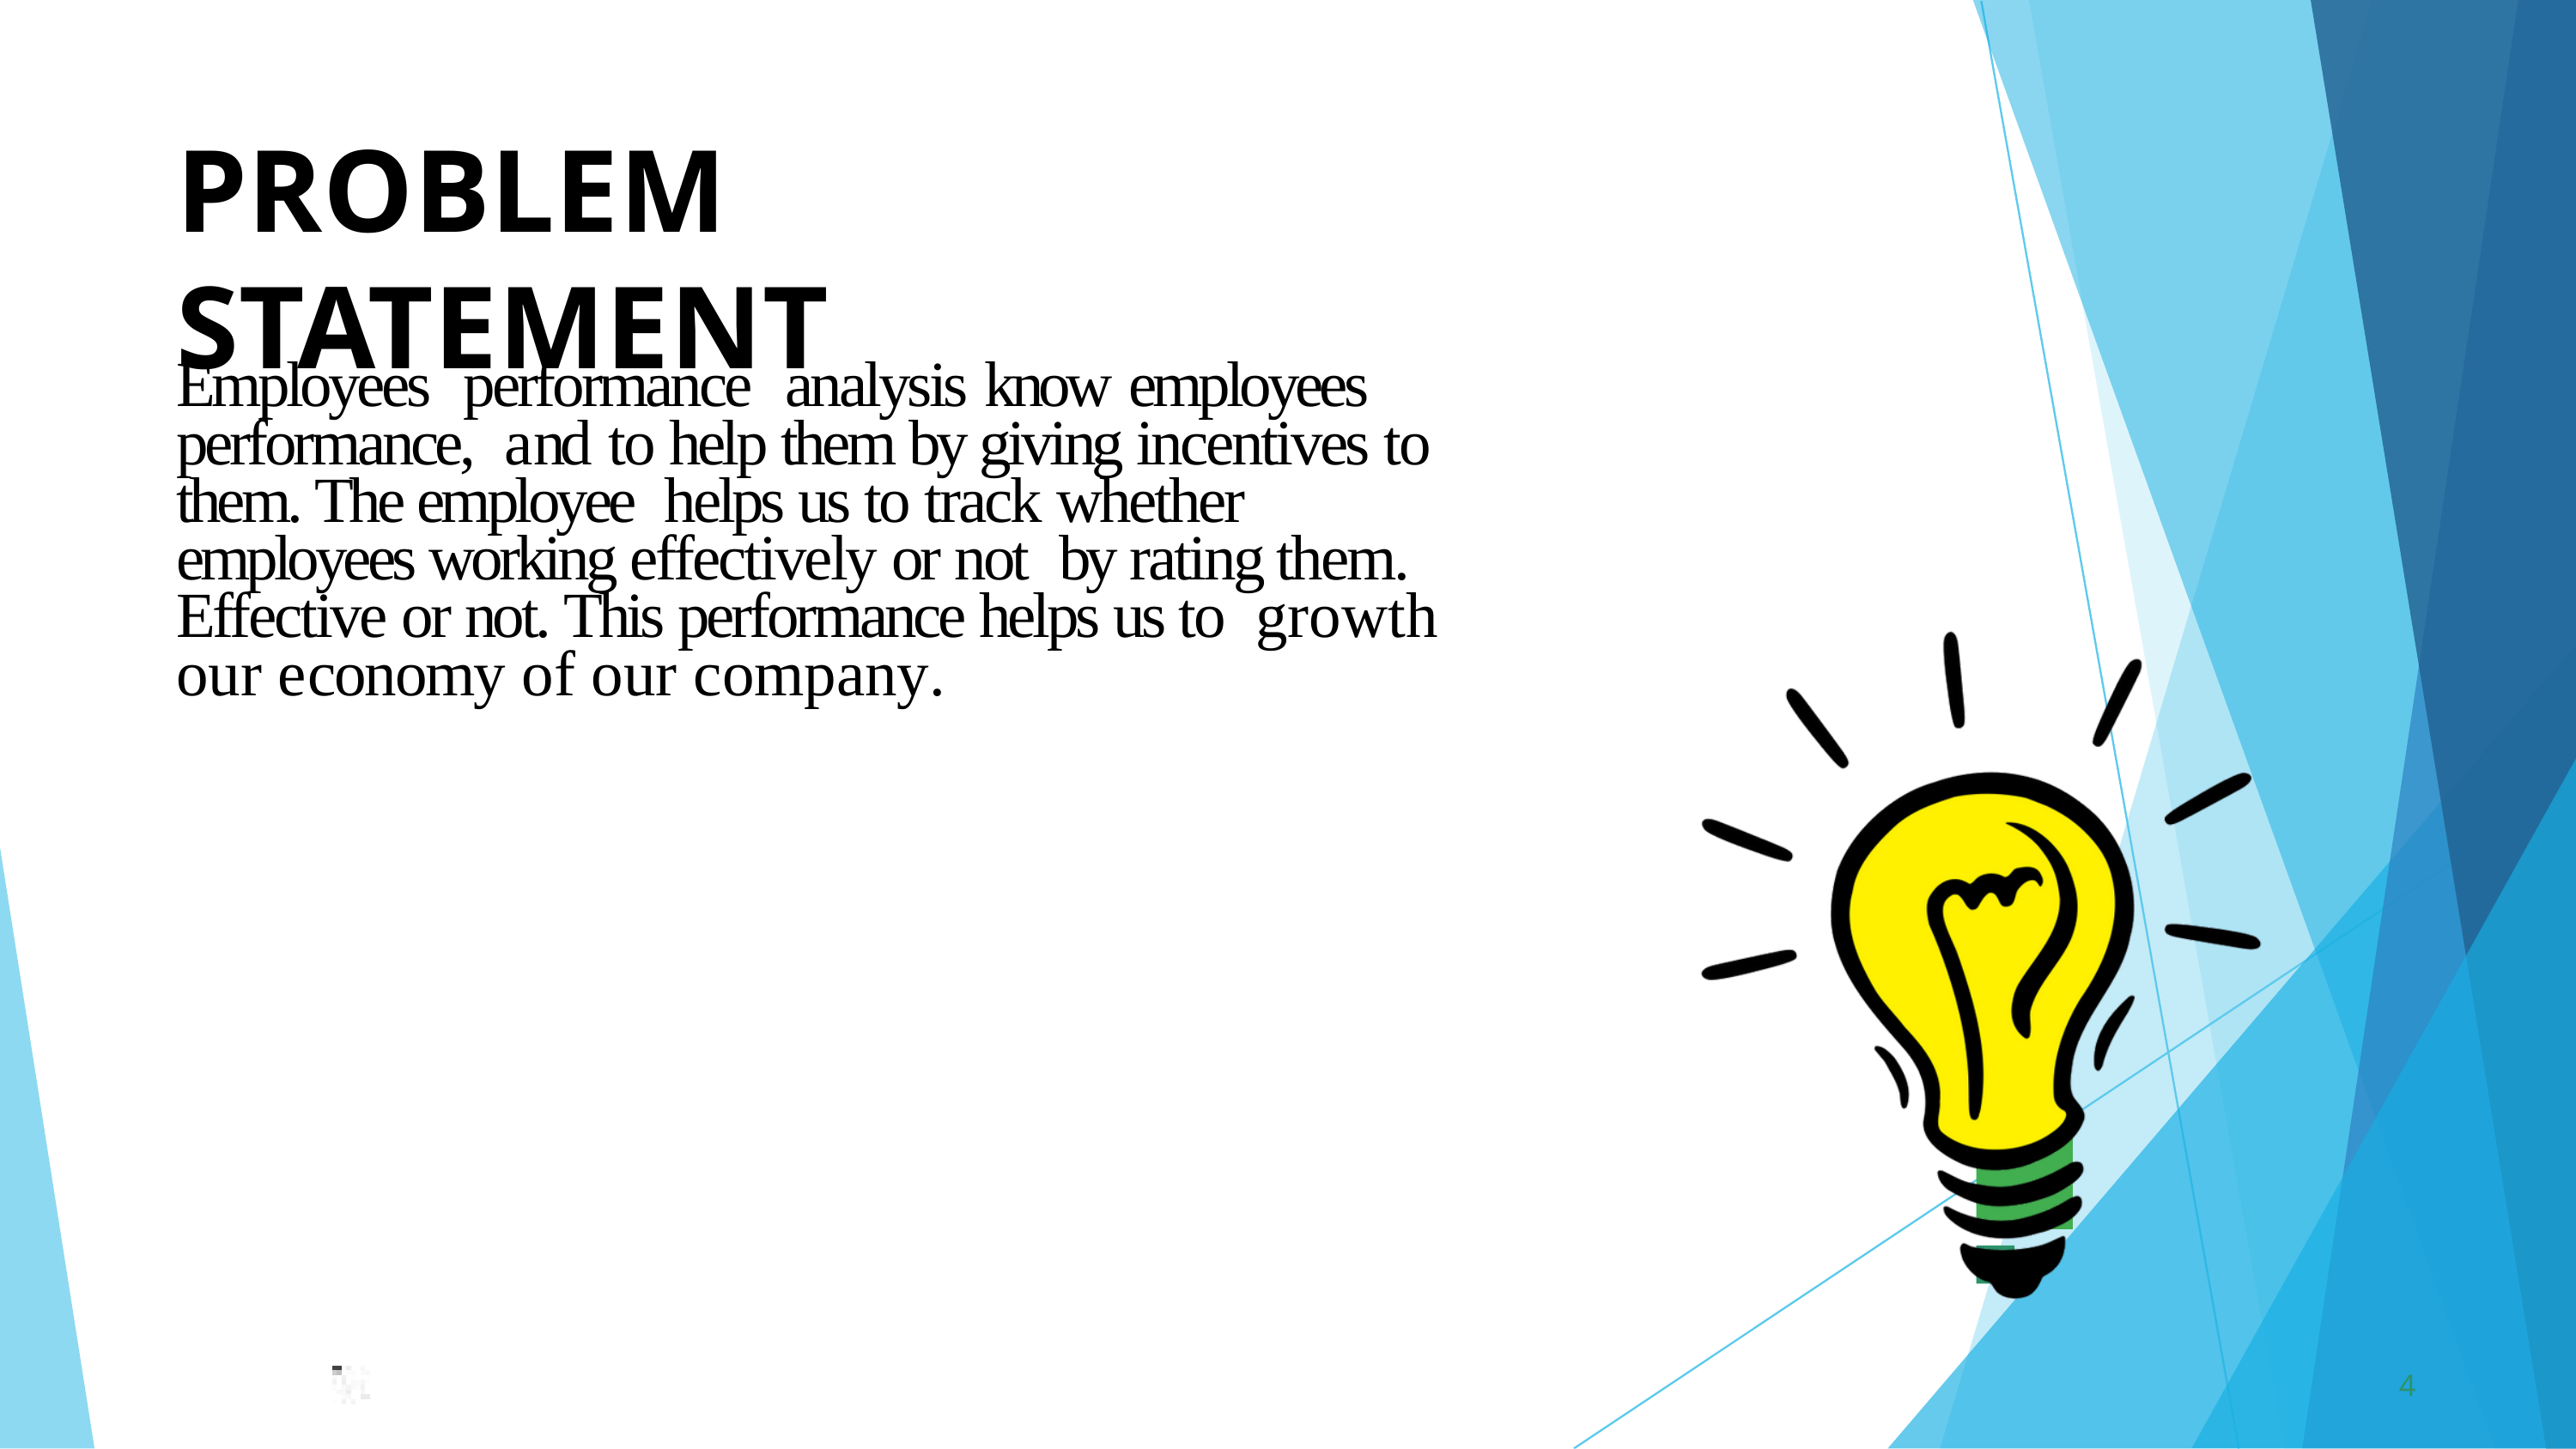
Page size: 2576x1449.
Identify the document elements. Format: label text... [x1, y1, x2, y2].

slide_number 4 [2393, 1367, 2420, 1449]
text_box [1688, 619, 2273, 1308]
text_box Employees performance analysis know employees performance, and to help them by giving incentives to them. The employee helps us to track whether employees working effectively or not by rating them. Effective or not. This performance helps us to growth our economy of our company. [174, 358, 1454, 709]
picture [332, 1366, 370, 1405]
title PROBLEM STATEMENT [174, 116, 1362, 392]
